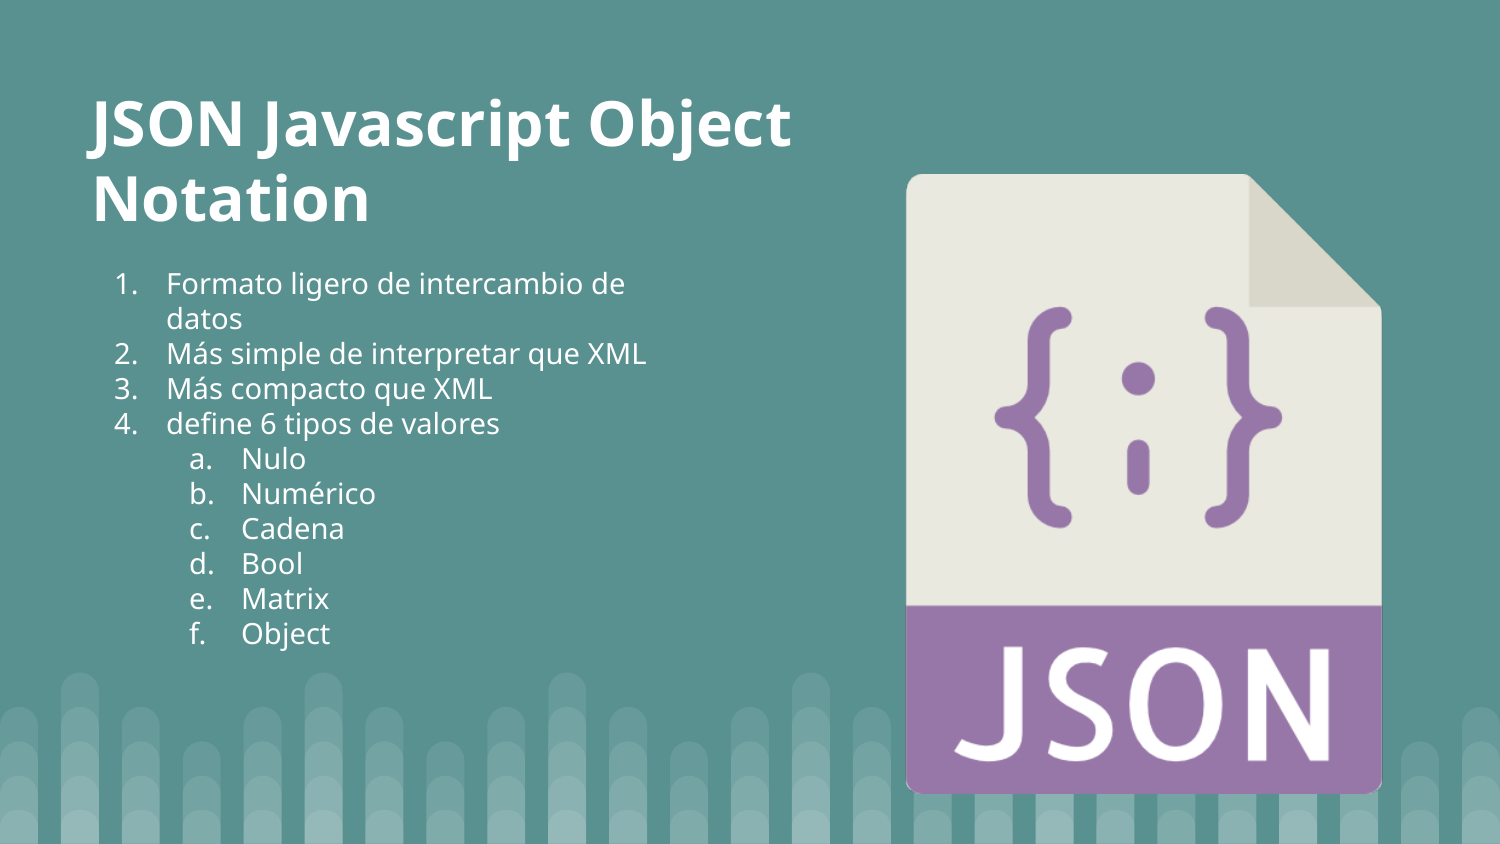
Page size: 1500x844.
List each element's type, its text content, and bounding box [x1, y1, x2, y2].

text_box Formato ligero de intercambio de datos Más simple de interpretar que XML Más compacto que XML define 6 tipos de valores Nulo Numérico Cadena Bool Matrix Object [76, 250, 707, 666]
text_box JSON Javascript Object Notation [76, 68, 1073, 249]
picture [834, 174, 1454, 794]
